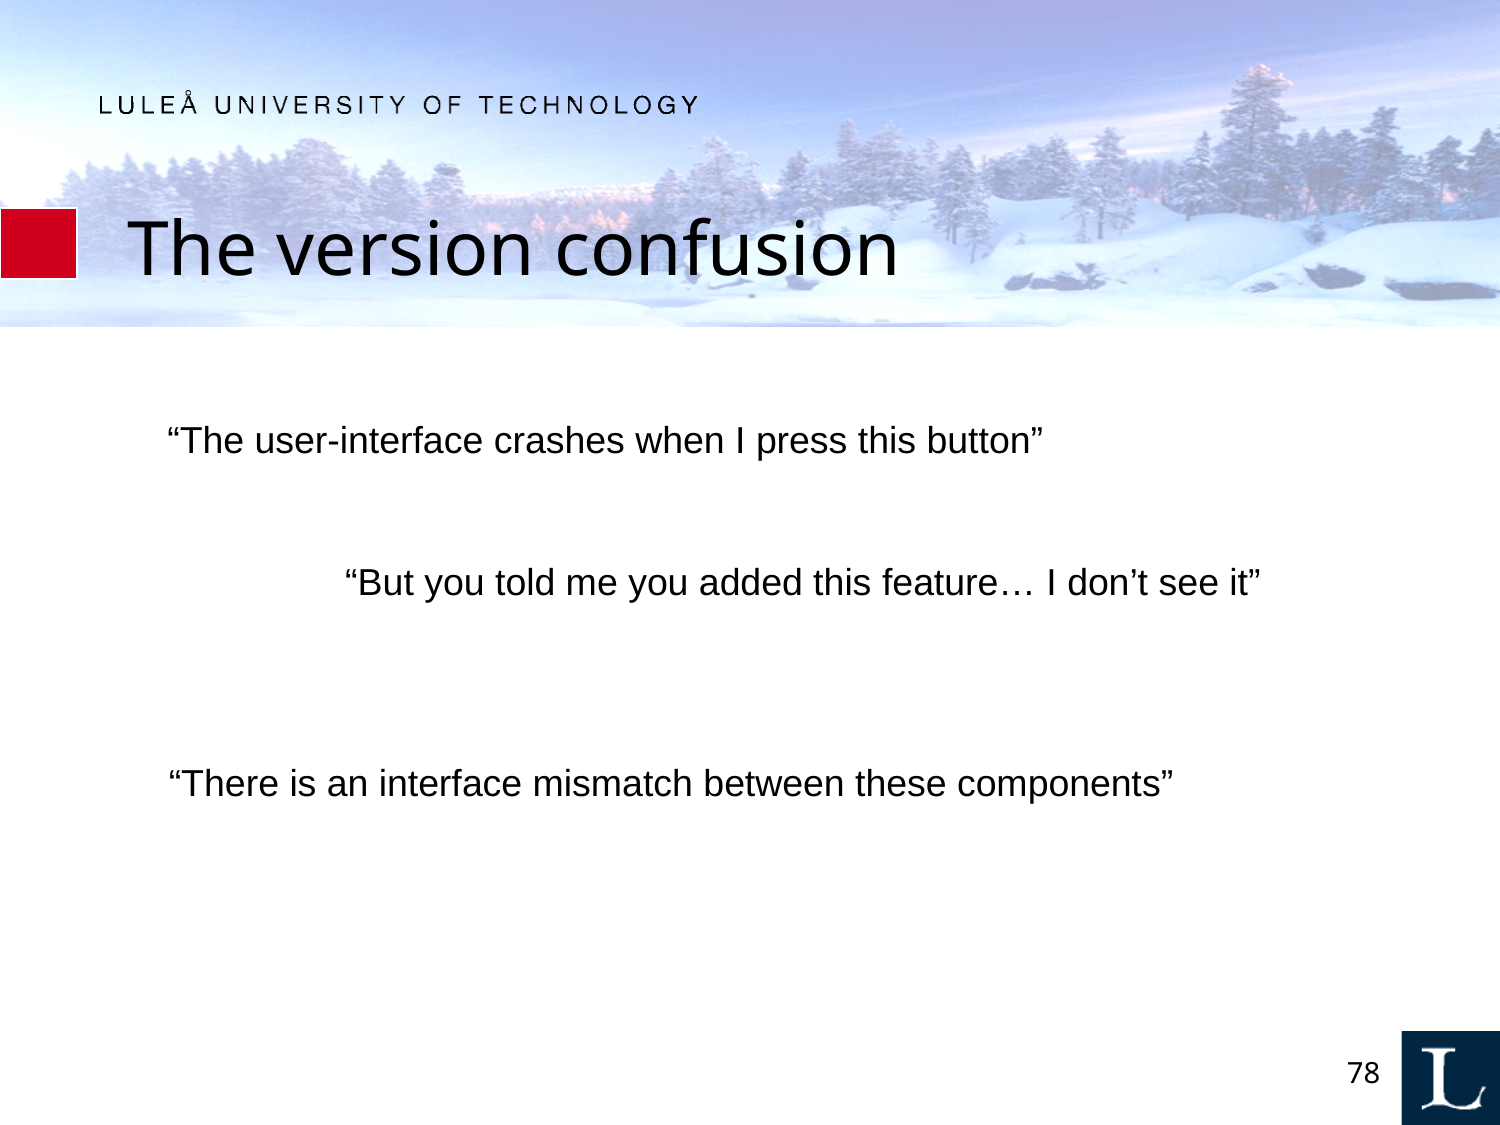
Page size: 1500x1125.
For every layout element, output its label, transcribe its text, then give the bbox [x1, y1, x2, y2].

picture [1399, 1031, 1500, 1125]
text_box “There is an interface mismatch between these components” [154, 751, 1189, 812]
slide_number 78 [1045, 1046, 1396, 1125]
title The version confusion [111, 160, 1412, 330]
text_box “The user-interface crashes when I press this button” [152, 408, 1059, 469]
picture [100, 90, 697, 114]
text_box “But you told me you added this feature… I don’t see it” [330, 550, 1277, 611]
